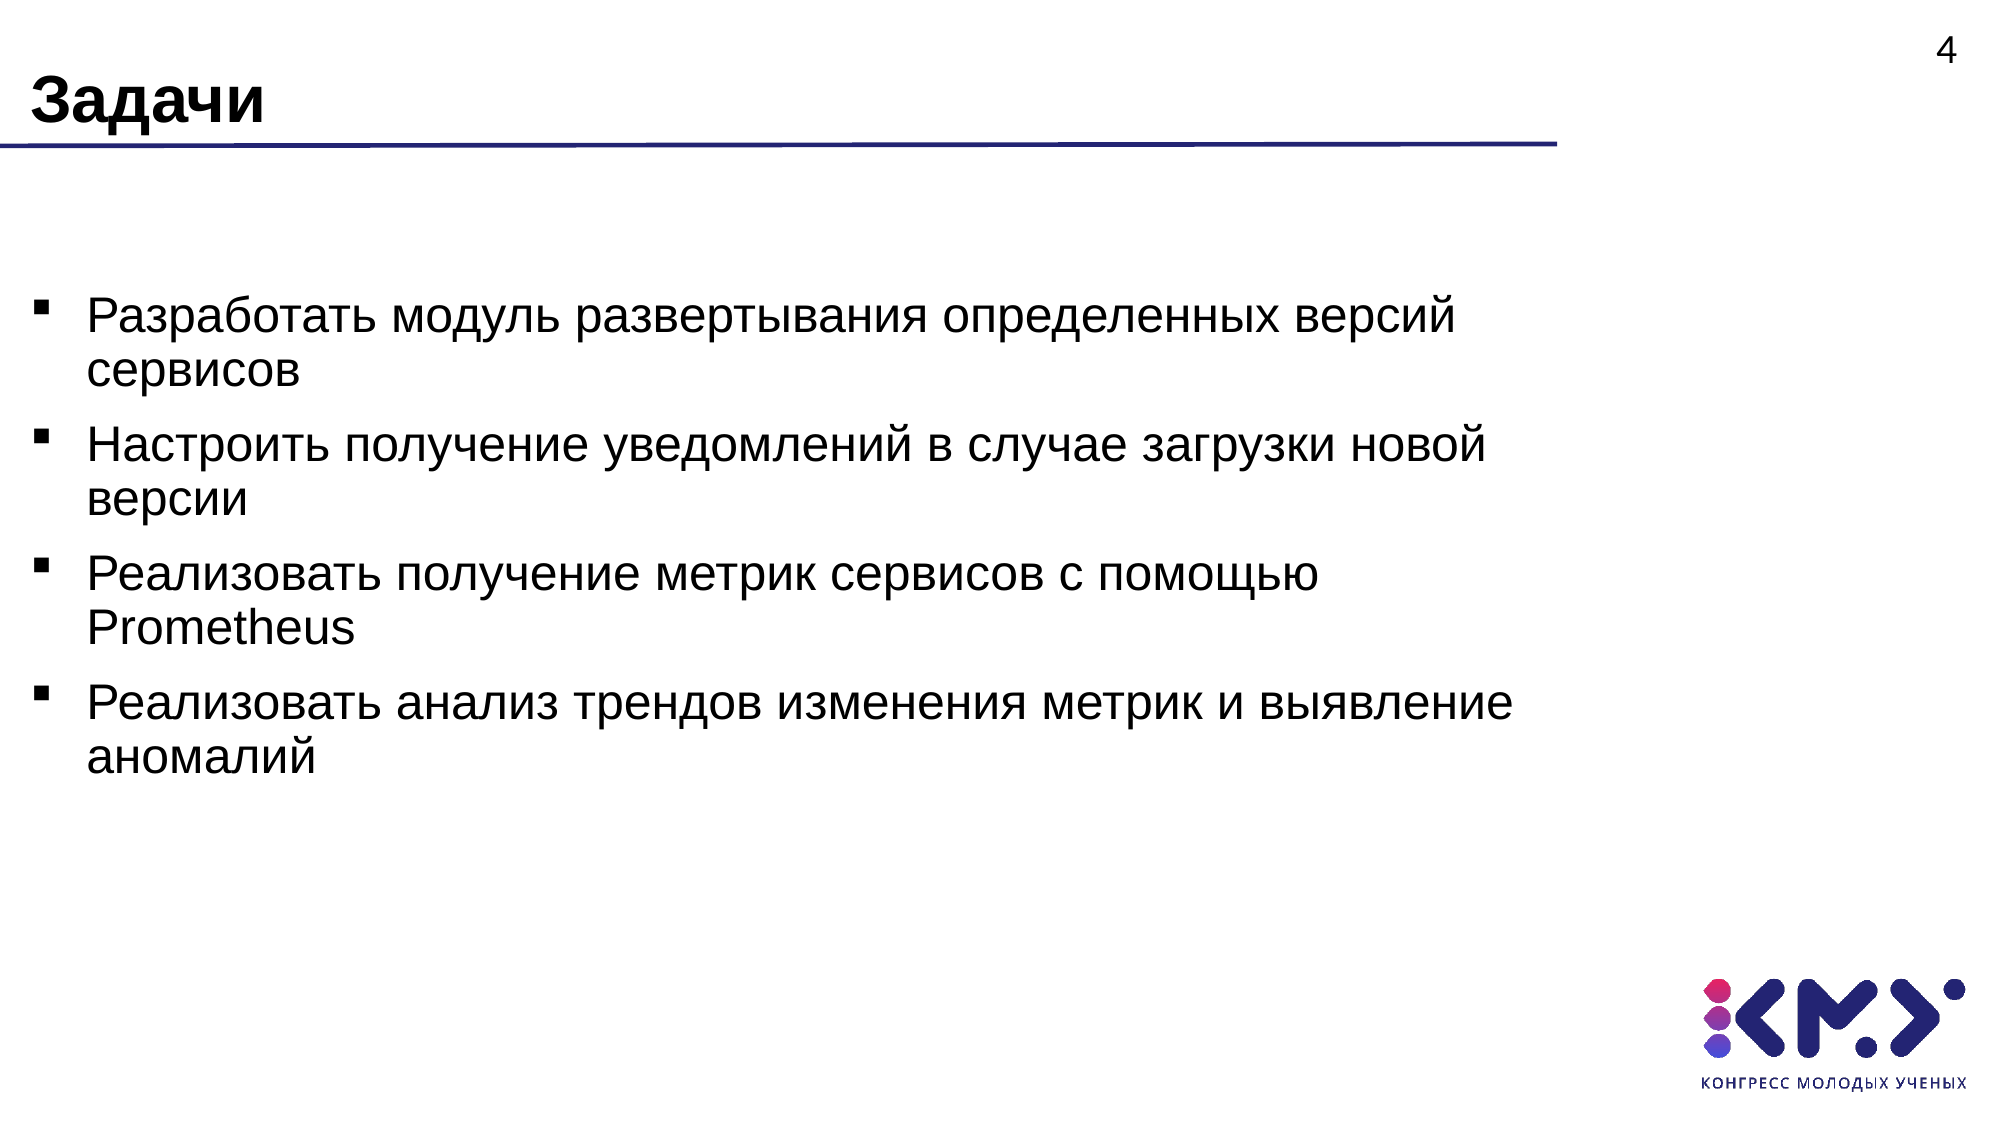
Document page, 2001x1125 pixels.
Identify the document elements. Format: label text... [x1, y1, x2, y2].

text_box Задачи [15, 7, 1206, 144]
text_box [0, 143, 1558, 147]
picture [1664, 941, 2000, 1125]
text_box Разработать модуль развертывания определенных версий сервисов Настроить получение уведомлений в случае загрузки новой версии Реализовать получение метрик сервисов с помощью Prometheus Реализовать анализ трендов изменения метрик и выявление аномалий [15, 282, 1557, 834]
text_box 3 [1857, 17, 1973, 78]
